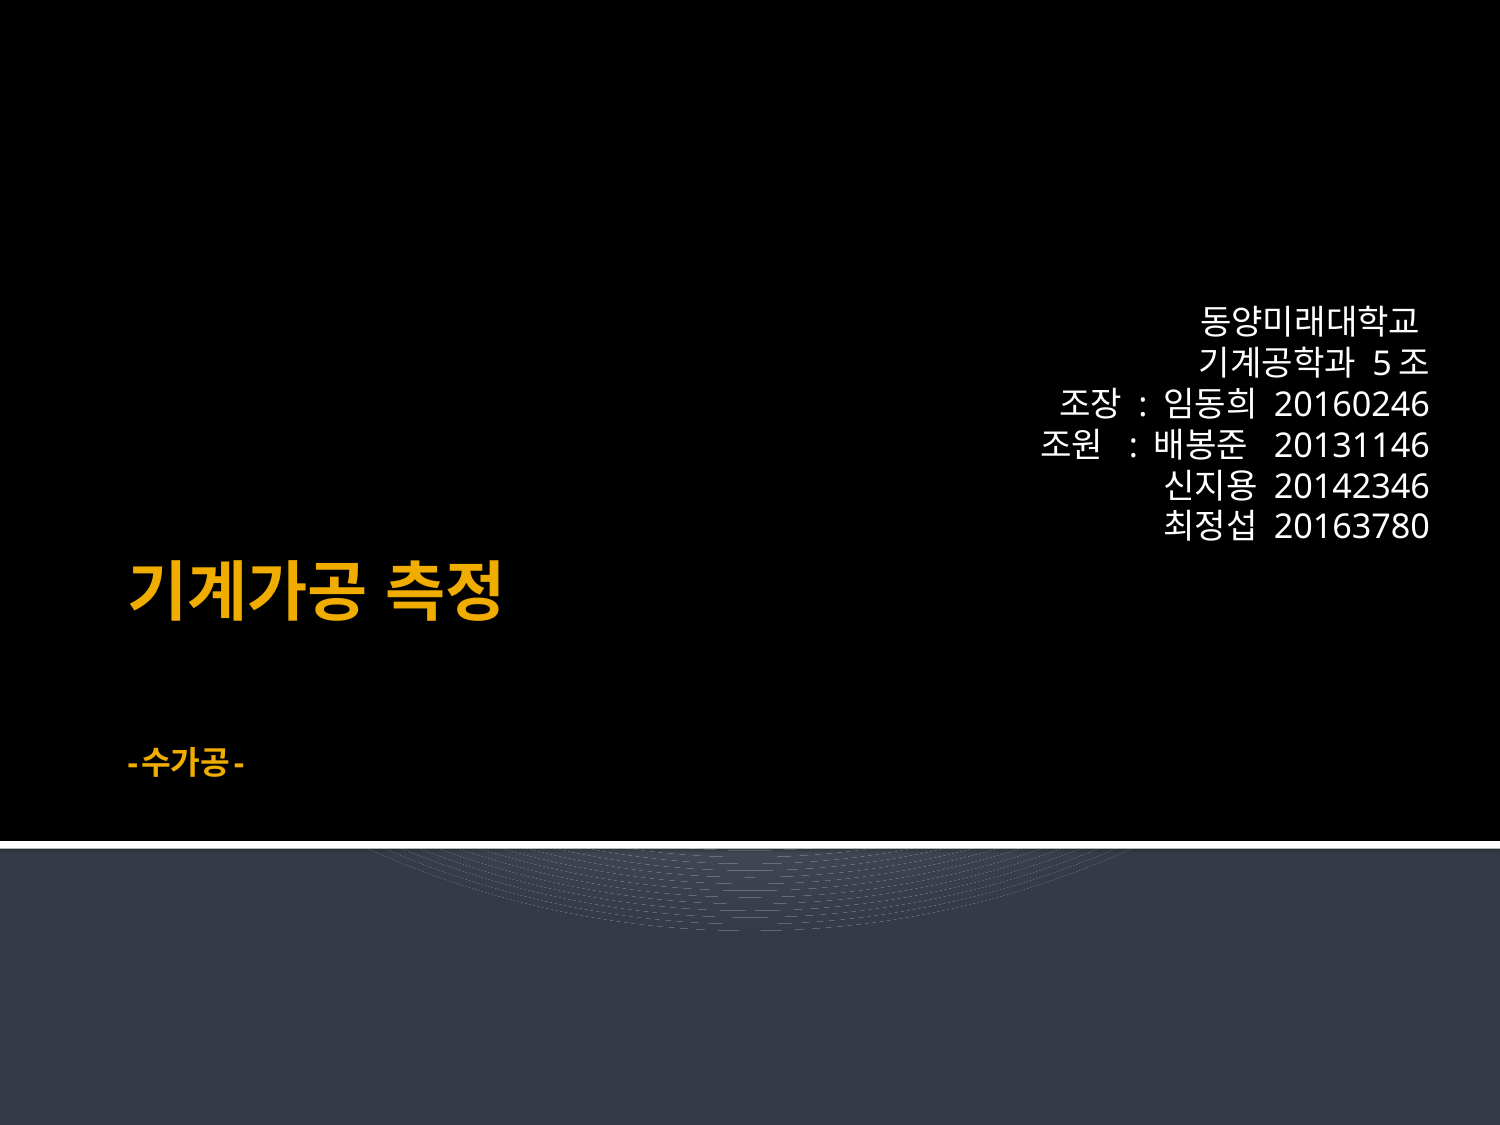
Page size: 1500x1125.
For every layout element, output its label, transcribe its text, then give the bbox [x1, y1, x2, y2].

title 기계가공 측정 -수가공- [112, 550, 1438, 825]
subtitle 동양미래대학교 기계공학과 5조 조장 : 임동희 20160246 조원 : 배봉준 20131146 신지용 20142346 최정섭 20163780 [112, 299, 1438, 546]
